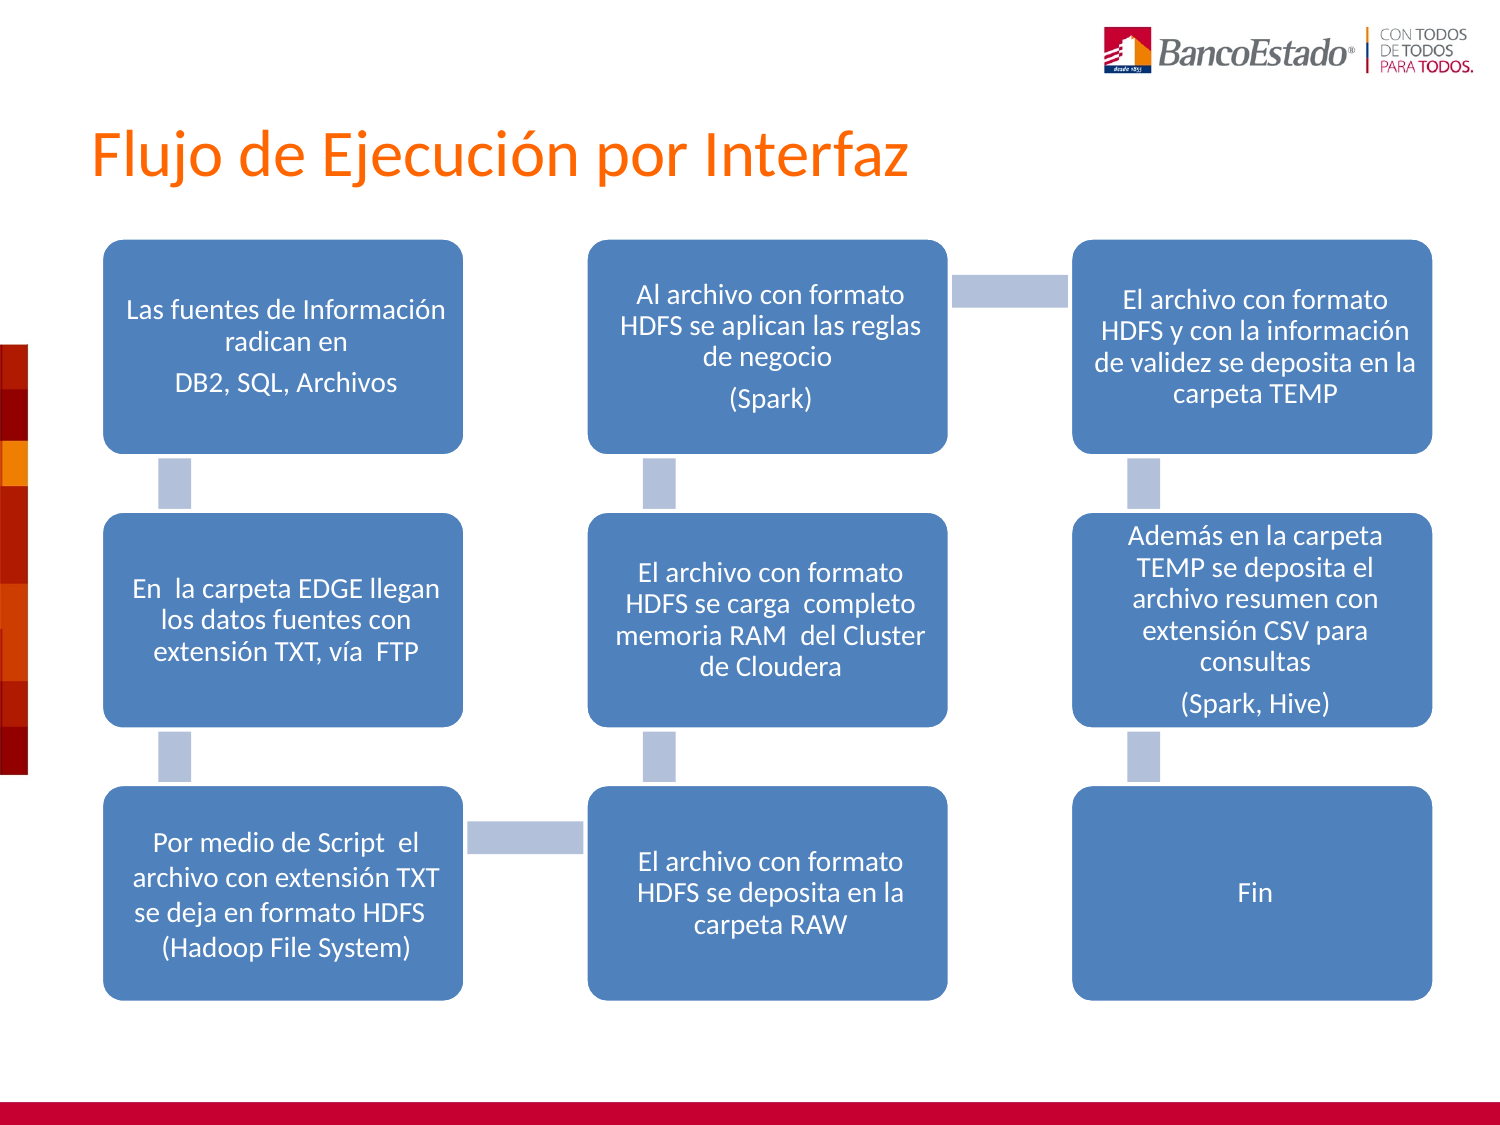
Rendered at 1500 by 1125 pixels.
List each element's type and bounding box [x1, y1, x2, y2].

picture [0, 0, 1500, 1125]
text_box [100, 228, 1436, 1012]
